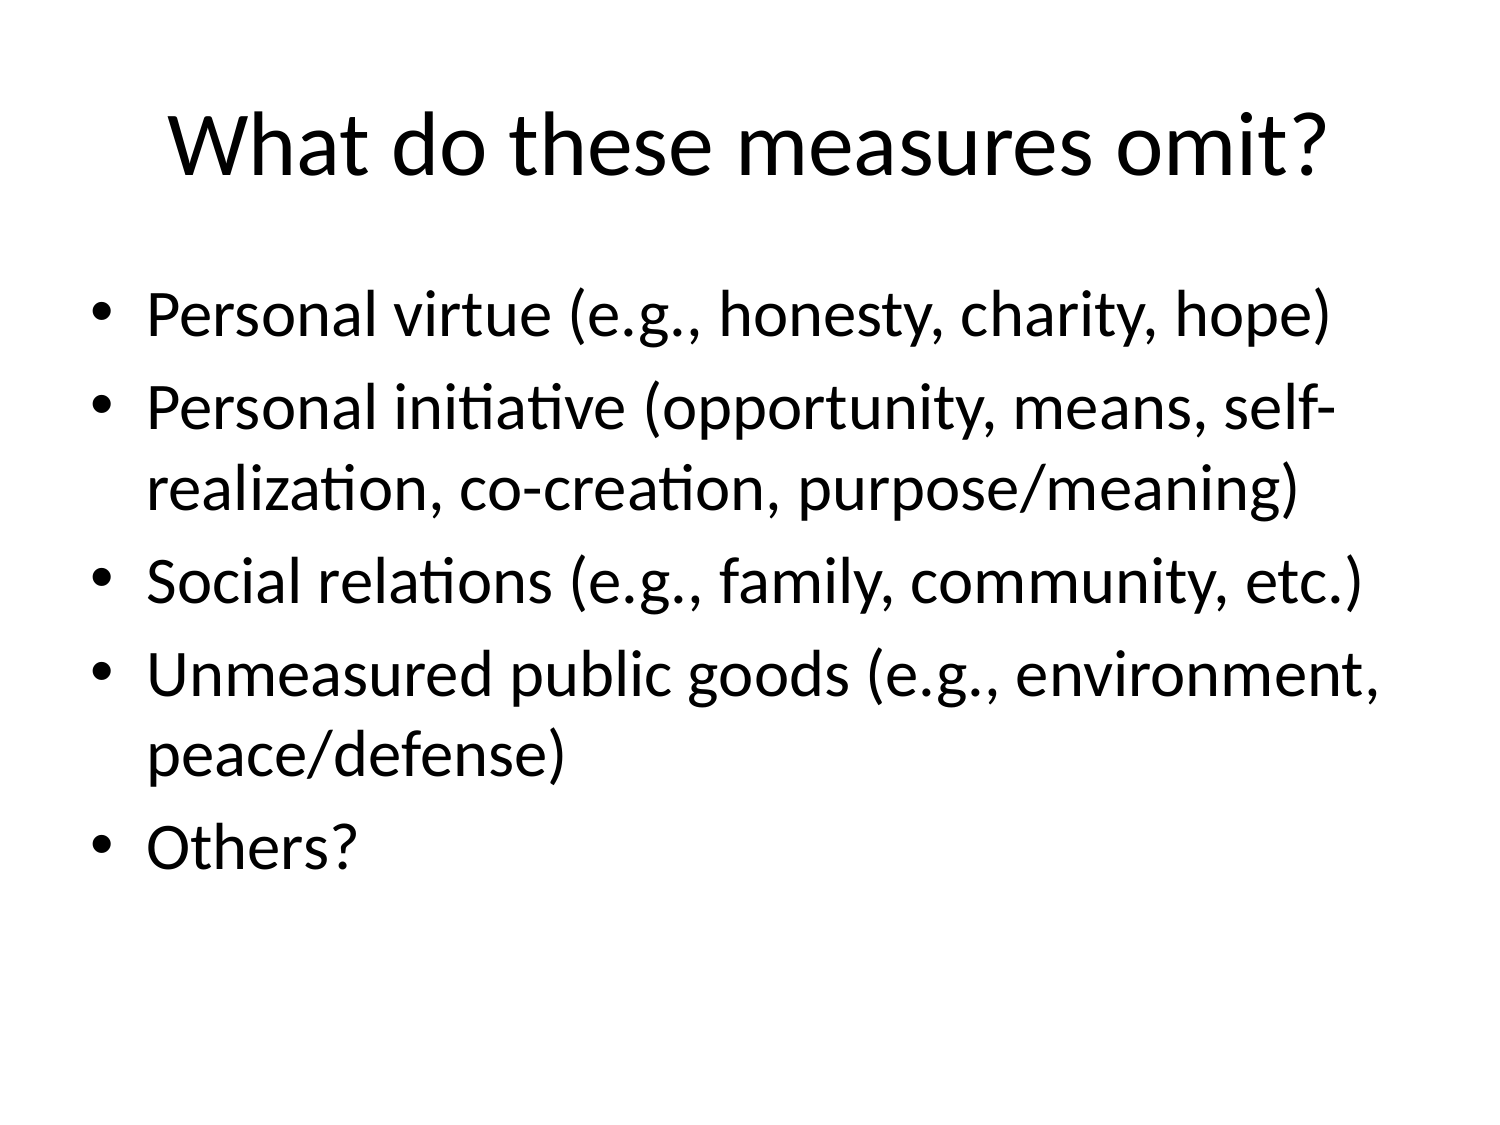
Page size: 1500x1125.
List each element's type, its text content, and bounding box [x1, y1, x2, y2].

title What do these measures omit? [75, 45, 1425, 233]
list Personal virtue (e.g., honesty, charity, hope) Personal initiative (opportunity, means, self-realization, co-creation, purpose/meaning) Social relations (e.g., family, community, etc.) Unmeasured public goods (e.g., environment, peace/defense) Others? [75, 262, 1425, 1005]
